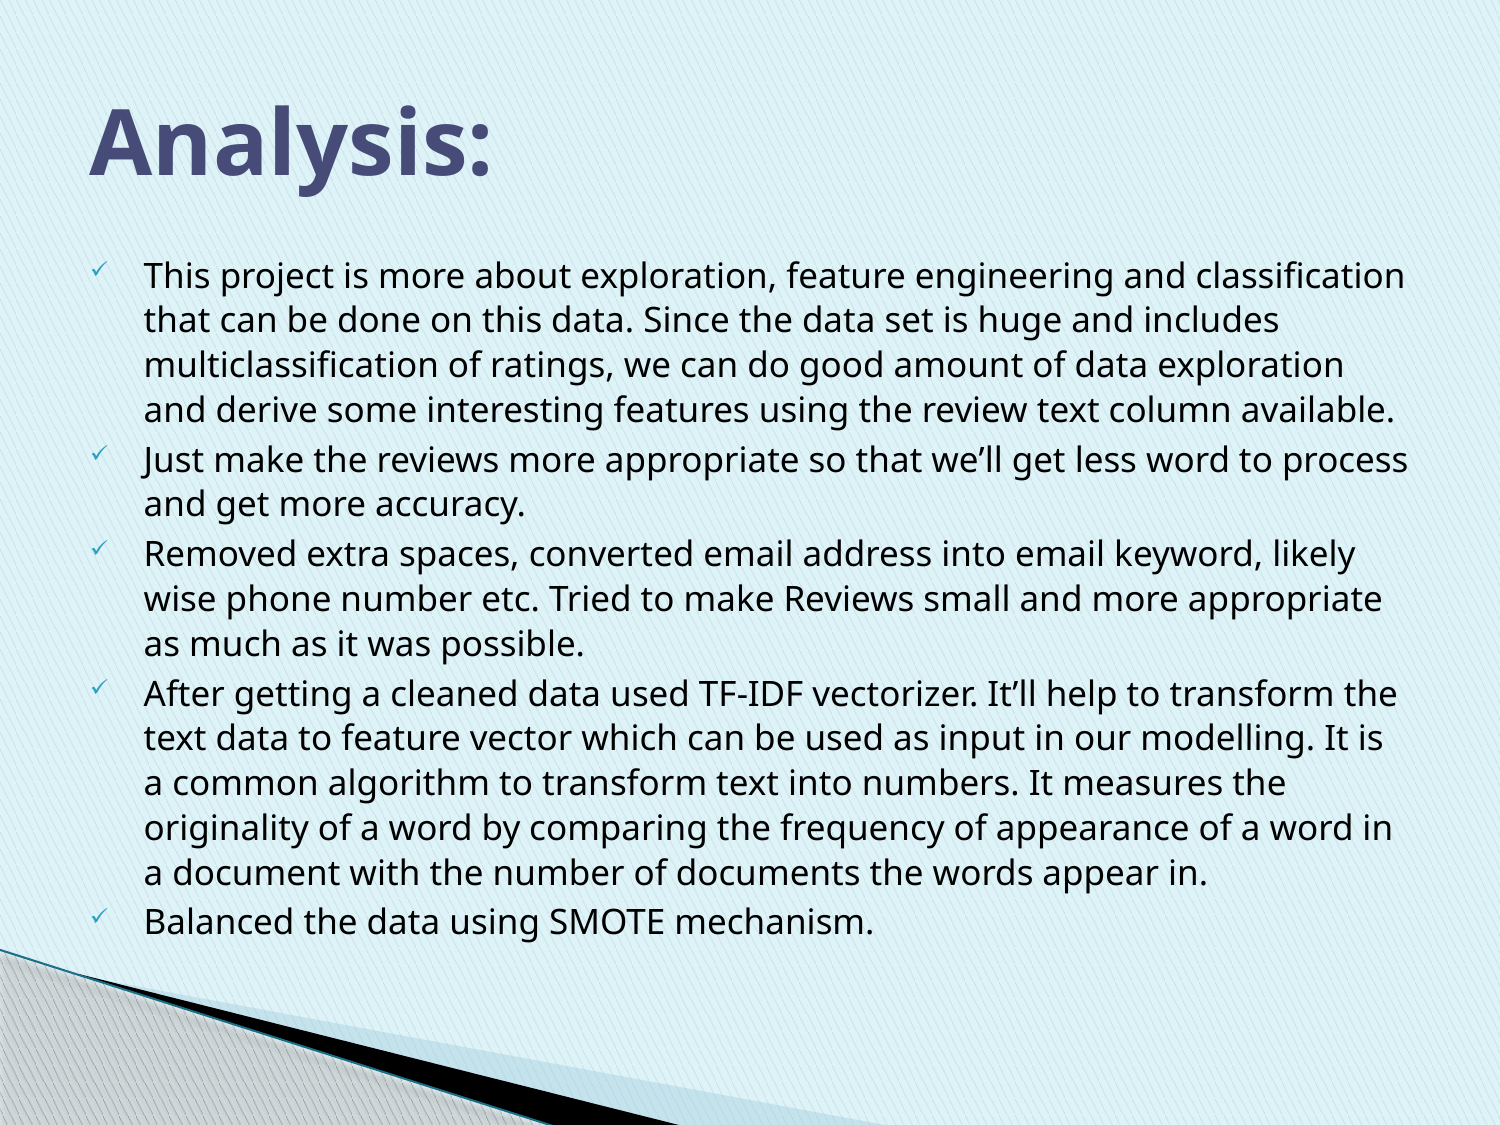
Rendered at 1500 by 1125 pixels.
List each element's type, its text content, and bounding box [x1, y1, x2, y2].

title Analysis: [75, 45, 1425, 233]
list This project is more about exploration, feature engineering and classification that can be done on this data. Since the data set is huge and includes multiclassification of ratings, we can do good amount of data exploration and derive some interesting features using the review text column available. Just make the reviews more appropriate so that we’ll get less word to process and get more accuracy. Removed extra spaces, converted email address into email keyword, likely wise phone number etc. Tried to make Reviews small and more appropriate as much as it was possible. After getting a cleaned data used TF-IDF vectorizer. It’ll help to transform the text data to feature vector which can be used as input in our modelling. It is a common algorithm to transform text into numbers. It measures the originality of a word by comparing the frequency of appearance of a word in a document with the number of documents the words appear in. Balanced the data using SMOTE mechanism. [75, 243, 1425, 986]
